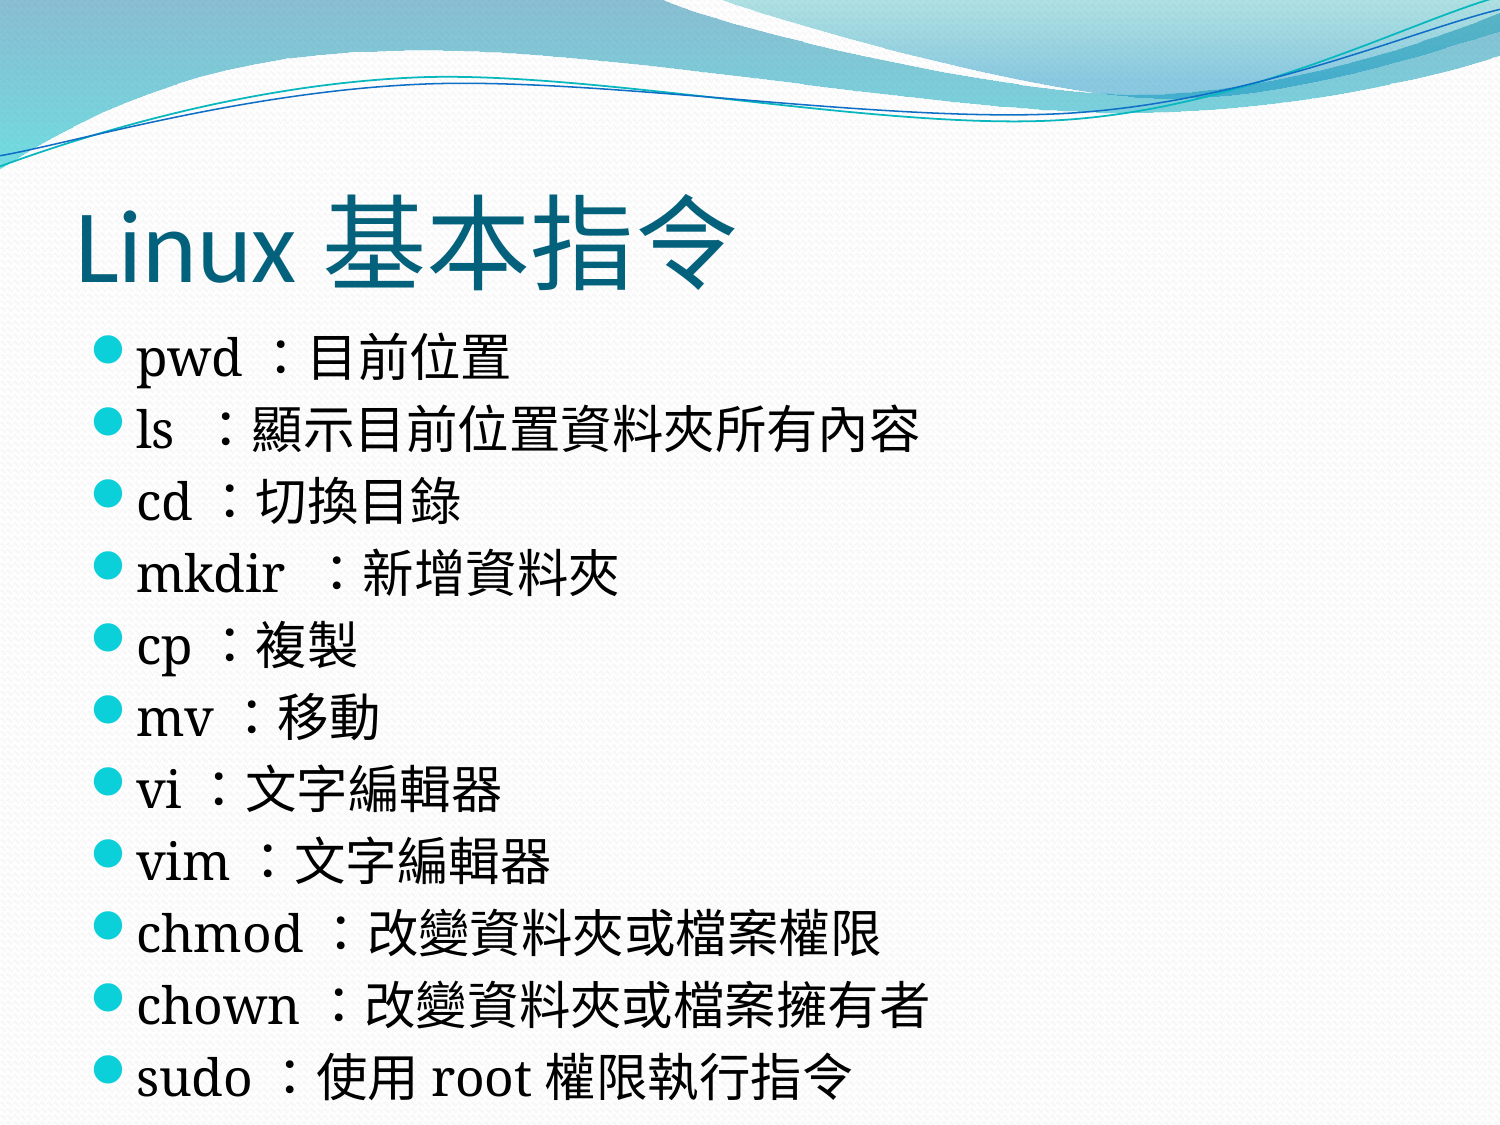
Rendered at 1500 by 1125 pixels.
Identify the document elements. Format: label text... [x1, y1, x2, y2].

list pwd：目前位置 ls ：顯示目前位置資料夾所有內容 cd：切換目錄 mkdir ：新增資料夾 cp：複製 mv：移動 vi：文字編輯器 vim：文字編輯器 chmod：改變資料夾或檔案權限 chown：改變資料夾或檔案擁有者 sudo：使用root權限執行指令 [75, 317, 1425, 1118]
title Linux基本指令 [75, 115, 1425, 303]
